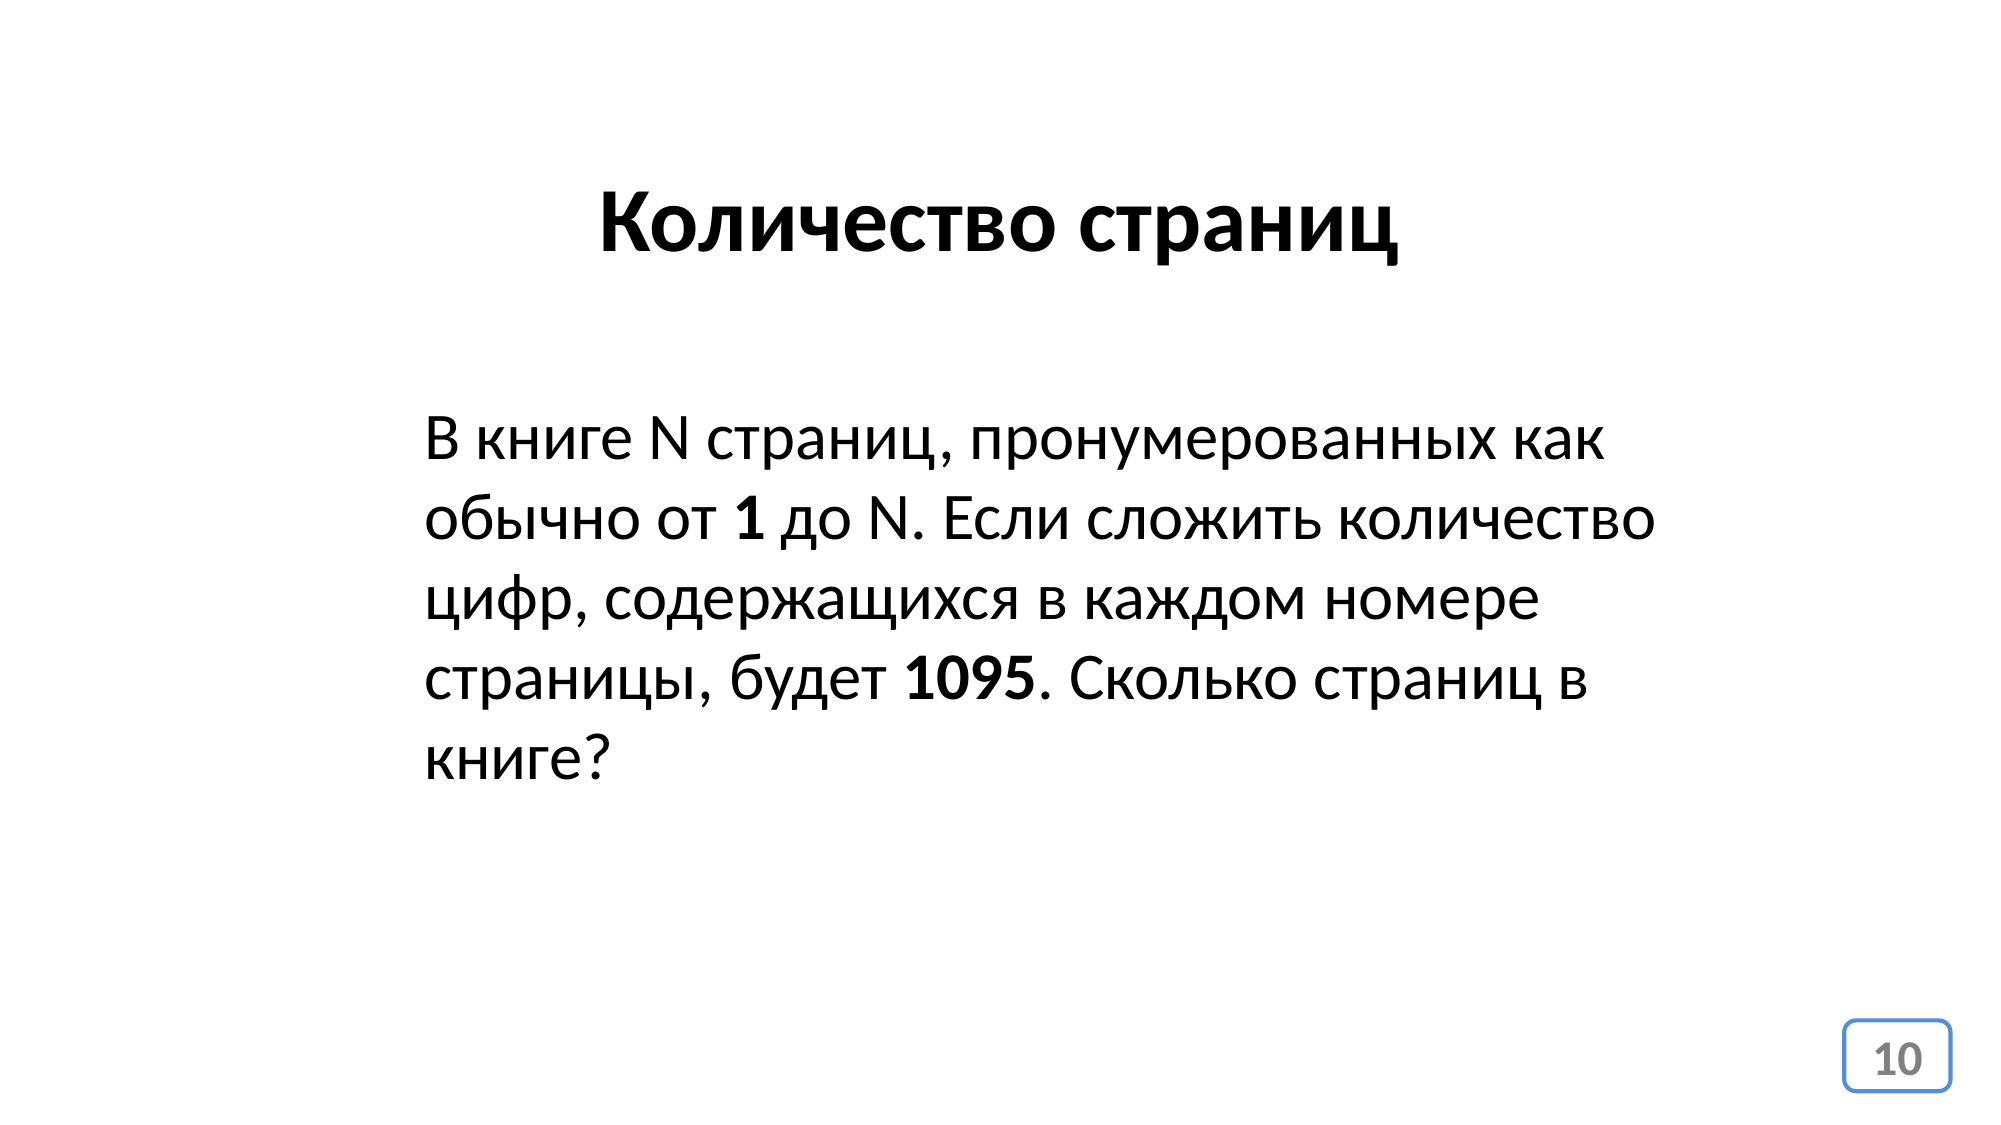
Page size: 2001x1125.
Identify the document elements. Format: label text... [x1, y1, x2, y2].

text_box В книге N страниц, пронумерованных как обычно от 1 до N. Если сложить количество цифр, содержащихся в каждом номере страницы, будет 1095. Сколько страниц в книге? [409, 385, 1674, 800]
text_box Количество страниц [0, 152, 2000, 278]
text_box 10 [1842, 1018, 1953, 1094]
